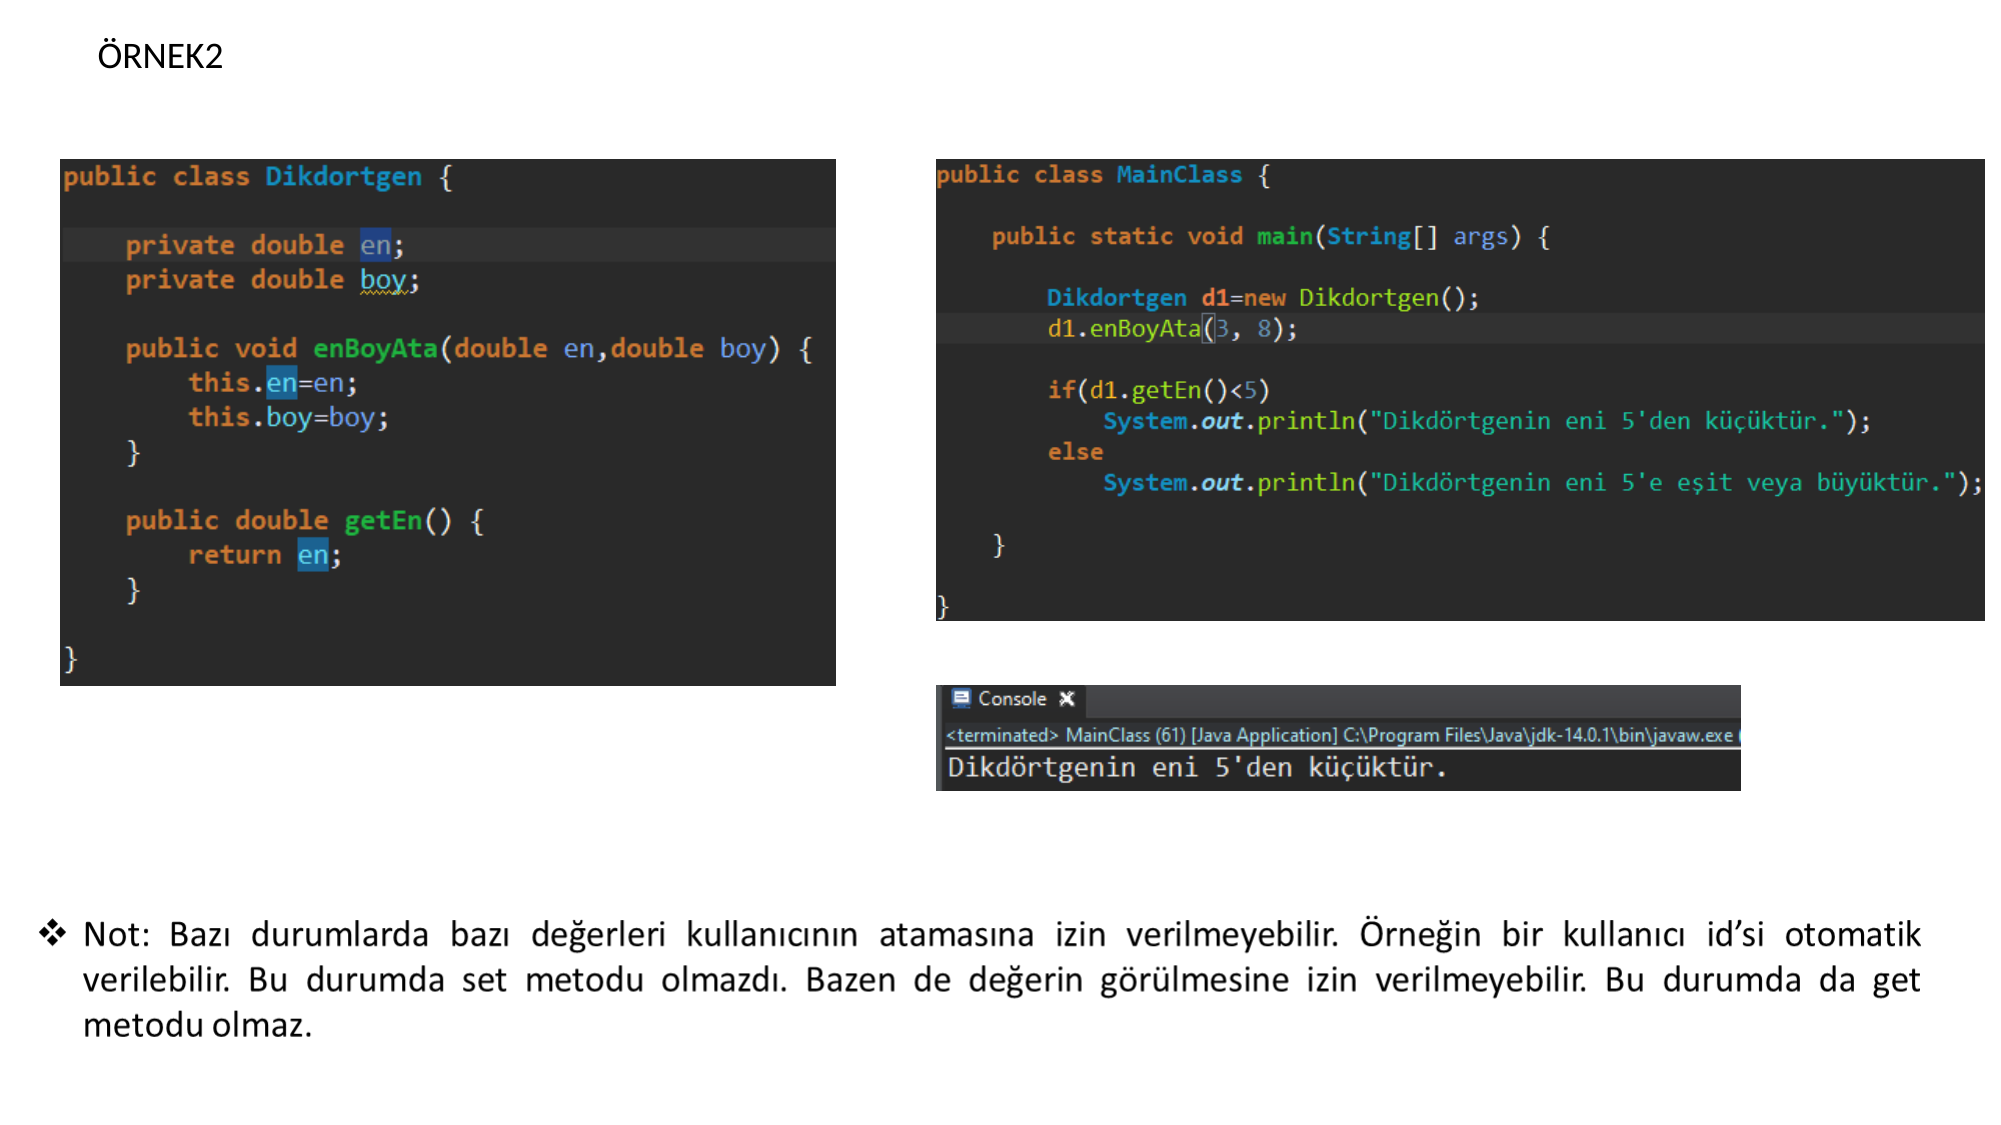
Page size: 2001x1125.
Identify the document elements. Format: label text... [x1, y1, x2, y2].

picture [60, 159, 836, 687]
picture [936, 685, 1741, 791]
text_box ÖRNEK2 [83, 23, 239, 83]
picture [936, 159, 1985, 621]
picture [14, 898, 1944, 1070]
